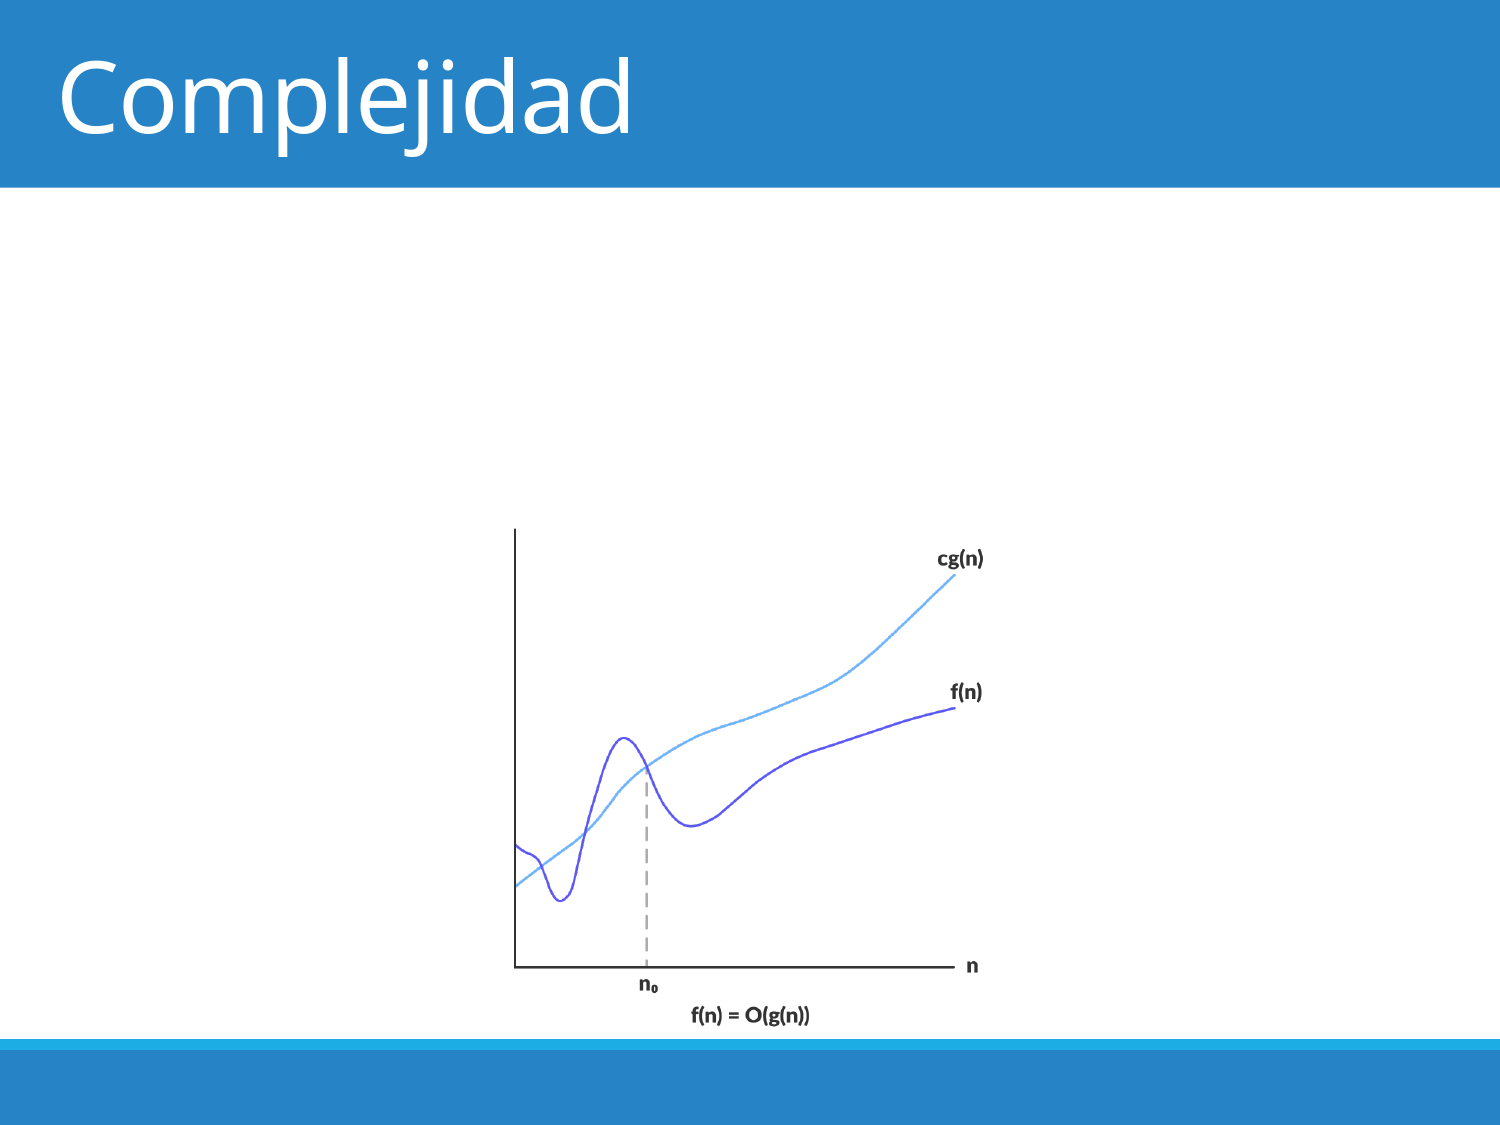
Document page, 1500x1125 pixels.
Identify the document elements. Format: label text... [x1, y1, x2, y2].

title Complejidad [41, 0, 1459, 188]
picture [485, 483, 1015, 1057]
